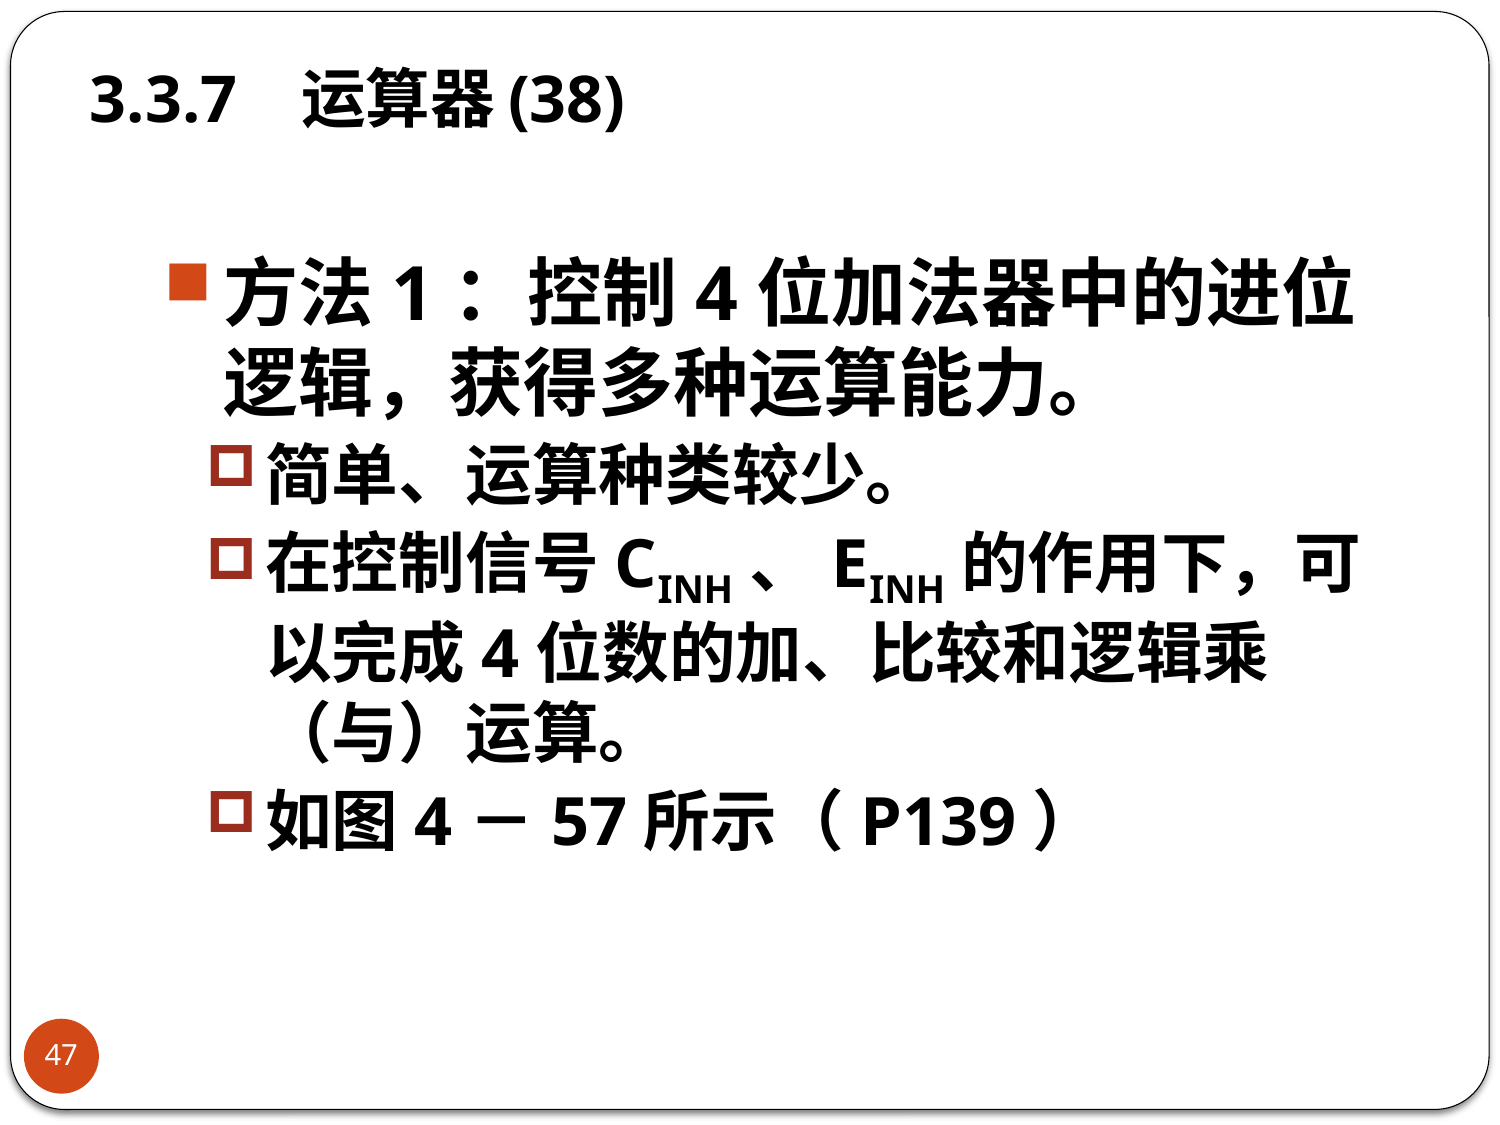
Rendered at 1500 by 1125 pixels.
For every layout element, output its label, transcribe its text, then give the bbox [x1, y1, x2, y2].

list 方法1：控制4位加法器中的进位逻辑，获得多种运算能力。 简单、运算种类较少。 在控制信号CINH、EINH的作用下，可以完成4位数的加、比较和逻辑乘（与）运算。 如图4－57所示（P139） [150, 237, 1425, 988]
slide_number 47 [23, 1018, 99, 1094]
title 3.3.7 运算器(38) [75, 50, 1488, 150]
